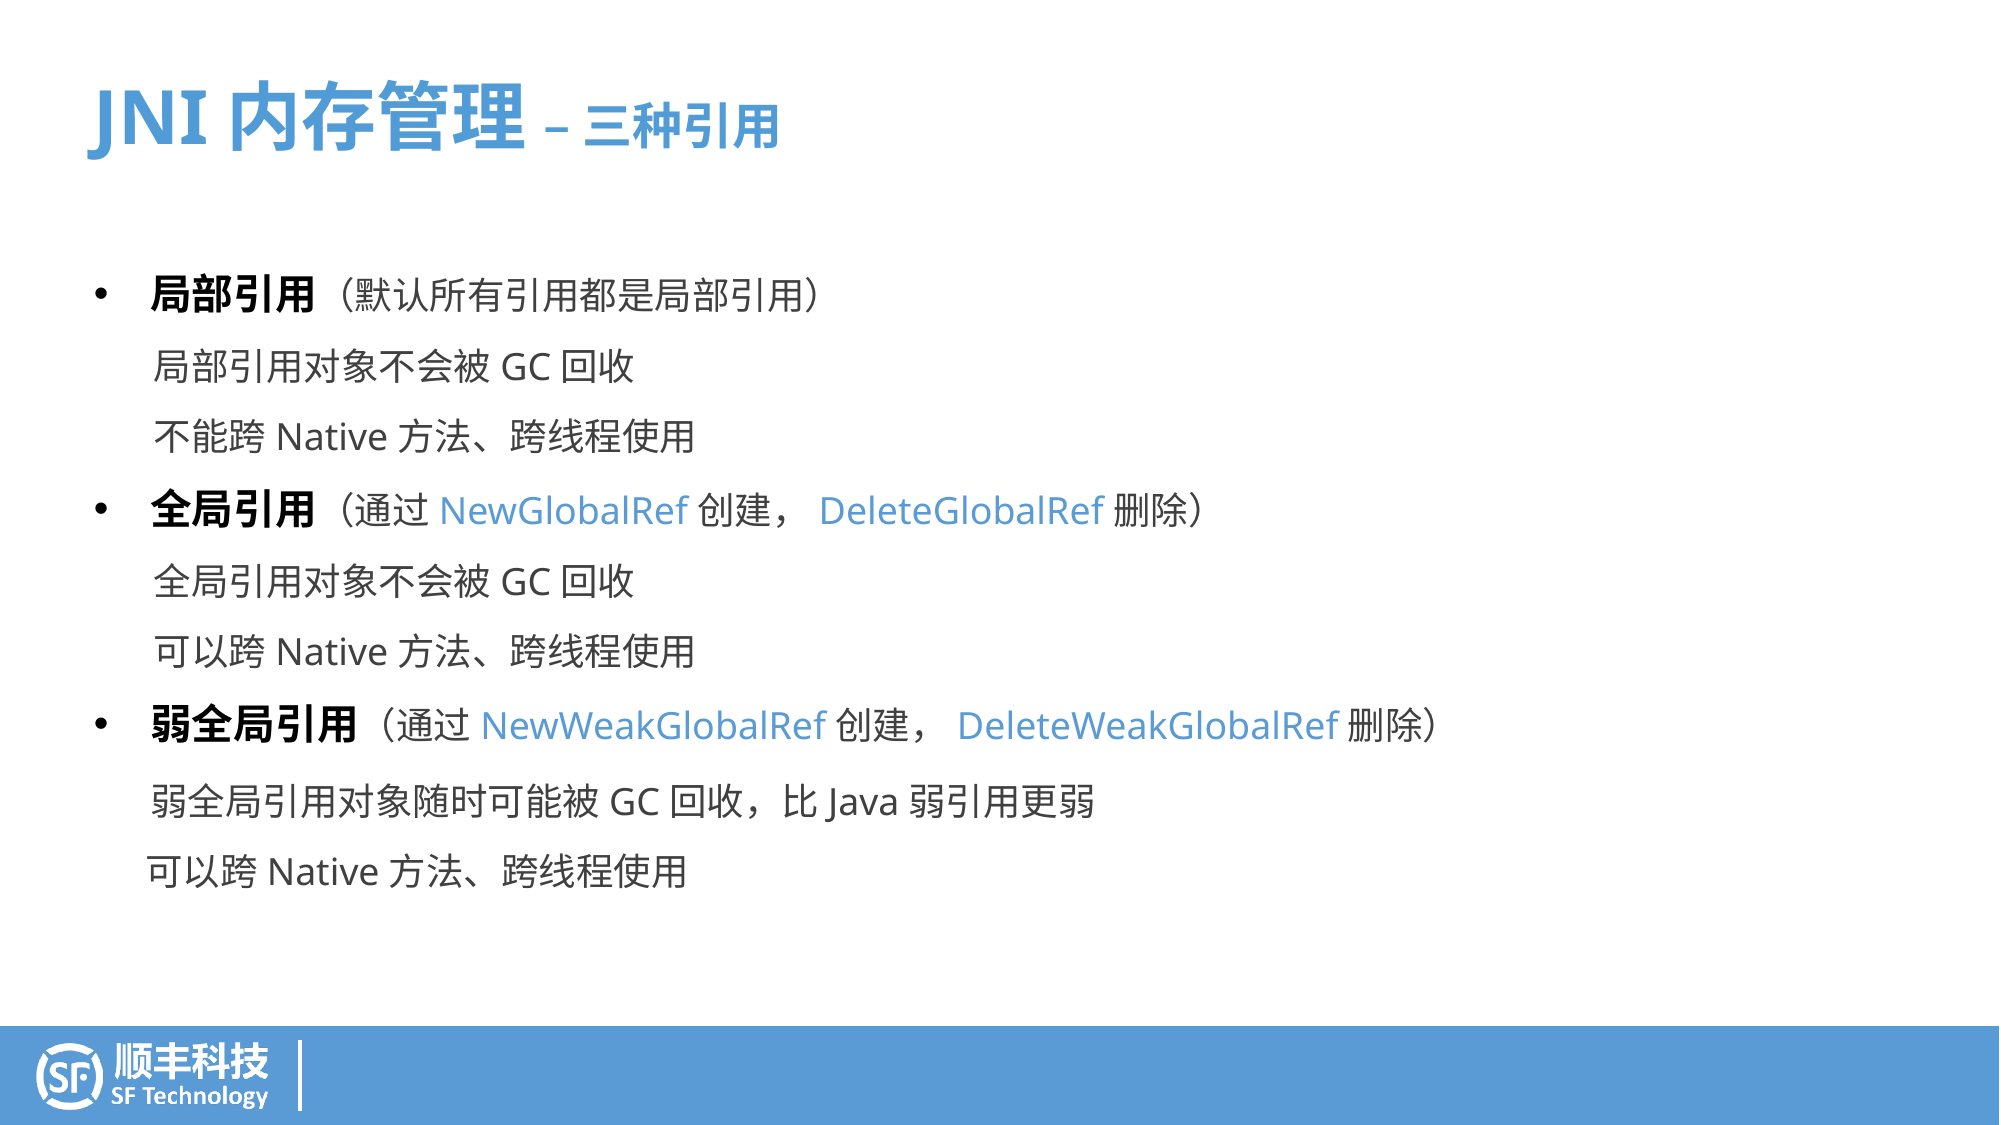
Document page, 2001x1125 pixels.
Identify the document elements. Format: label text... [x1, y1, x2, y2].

picture [34, 1025, 292, 1125]
text_box 局部引用（默认所有引用都是局部引用） 局部引用对象不会被GC回收 不能跨Native方法、跨线程使用 全局引用（通过NewGlobalRef创建，DeleteGlobalRef删除） 全局引用对象不会被GC回收 可以跨Native方法、跨线程使用 弱全局引用（通过NewWeakGlobalRef创建，DeleteWeakGlobalRef删除） 弱全局引用对象随时可能被GC回收，比Java弱引用更弱 可以跨Native方法、跨线程使用 [79, 260, 1925, 901]
text_box JNI内存管理 – 三种引用 [79, 61, 1092, 168]
